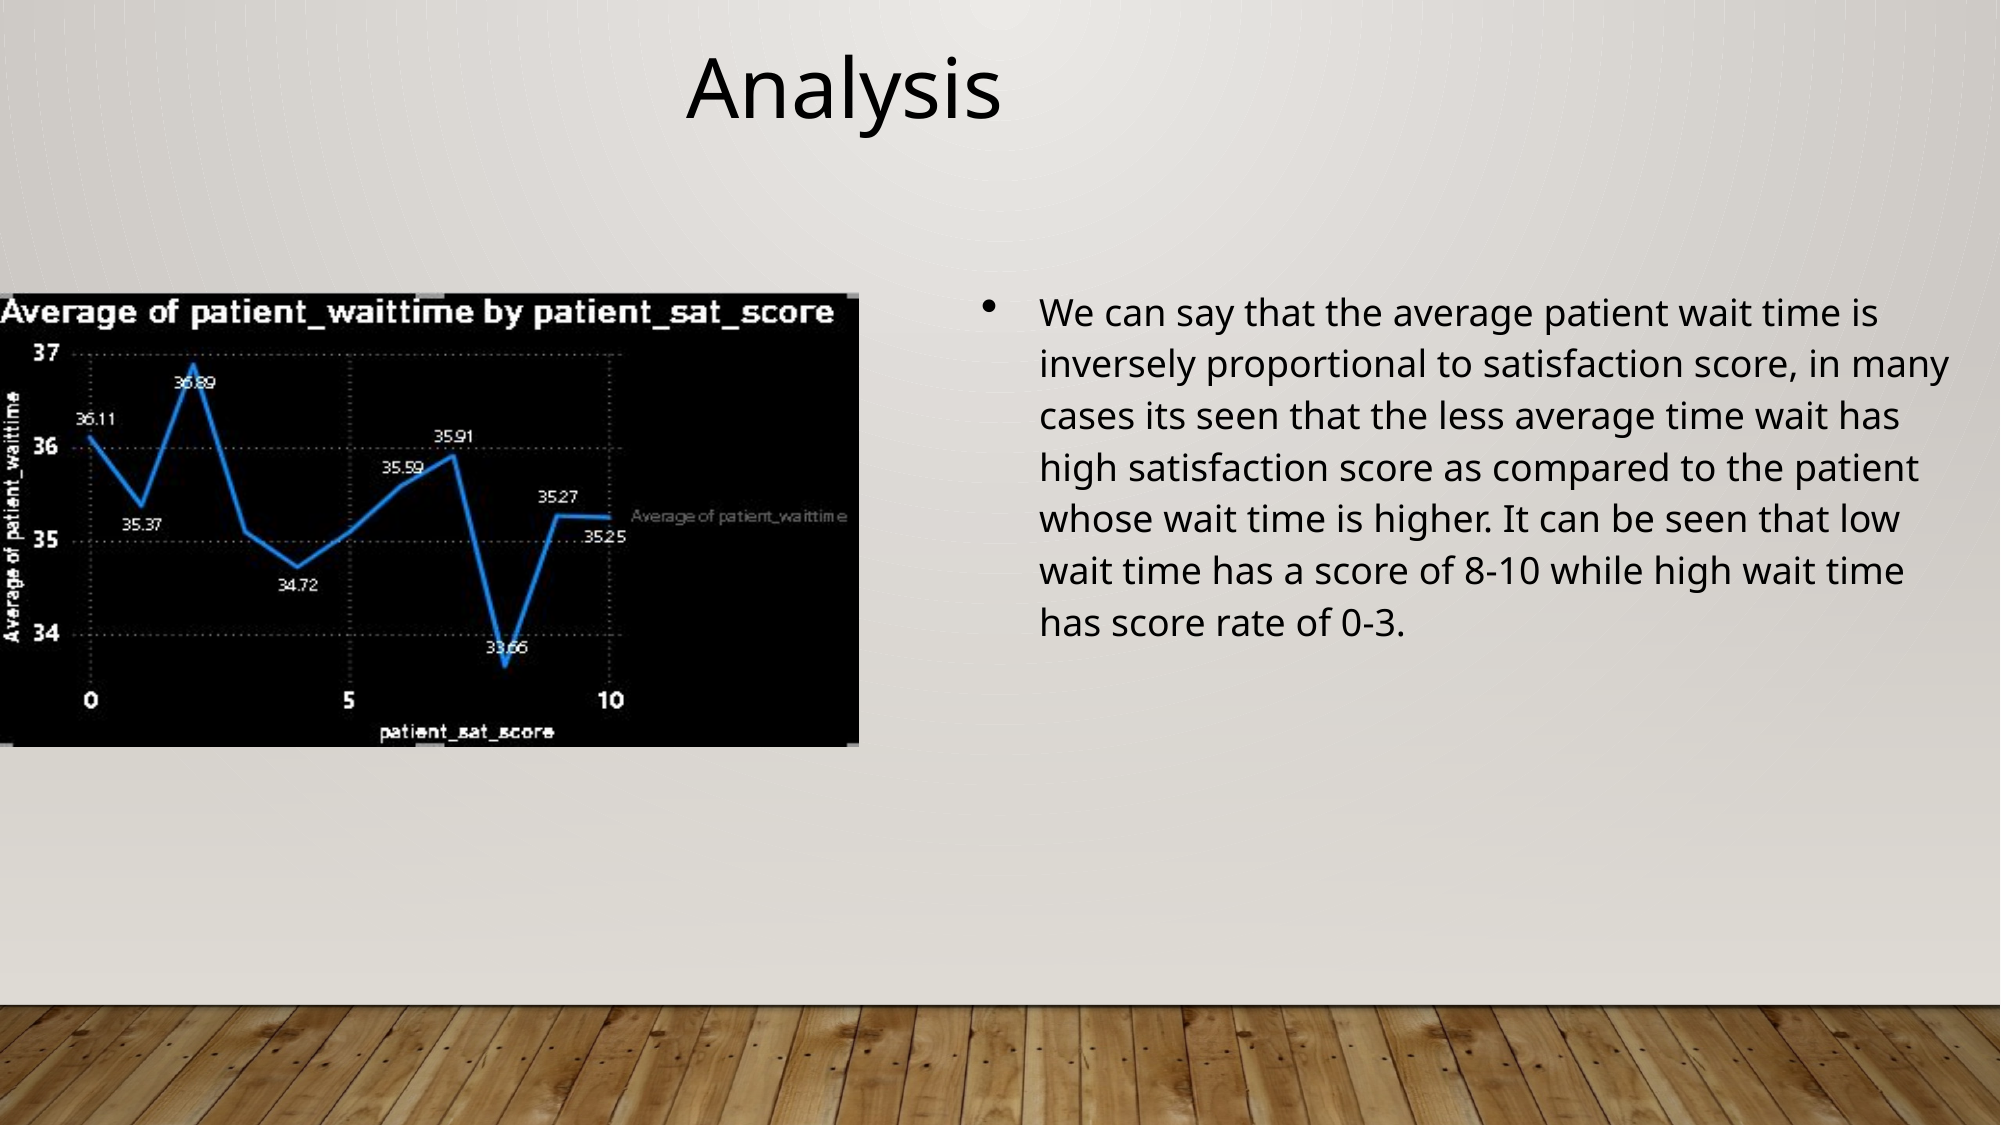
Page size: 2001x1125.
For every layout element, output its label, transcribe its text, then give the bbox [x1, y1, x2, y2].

picture [0, 1005, 2000, 1125]
text_box Analysis [671, 27, 1019, 143]
text_box We can say that the average patient wait time is inversely proportional to satisfaction score, in many cases its seen that the less average time wait has high satisfaction score as compared to the patient whose wait time is higher. It can be seen that low wait time has a score of 8-10 while high wait time has score rate of 0-3. [968, 274, 1969, 652]
picture [0, 292, 860, 747]
